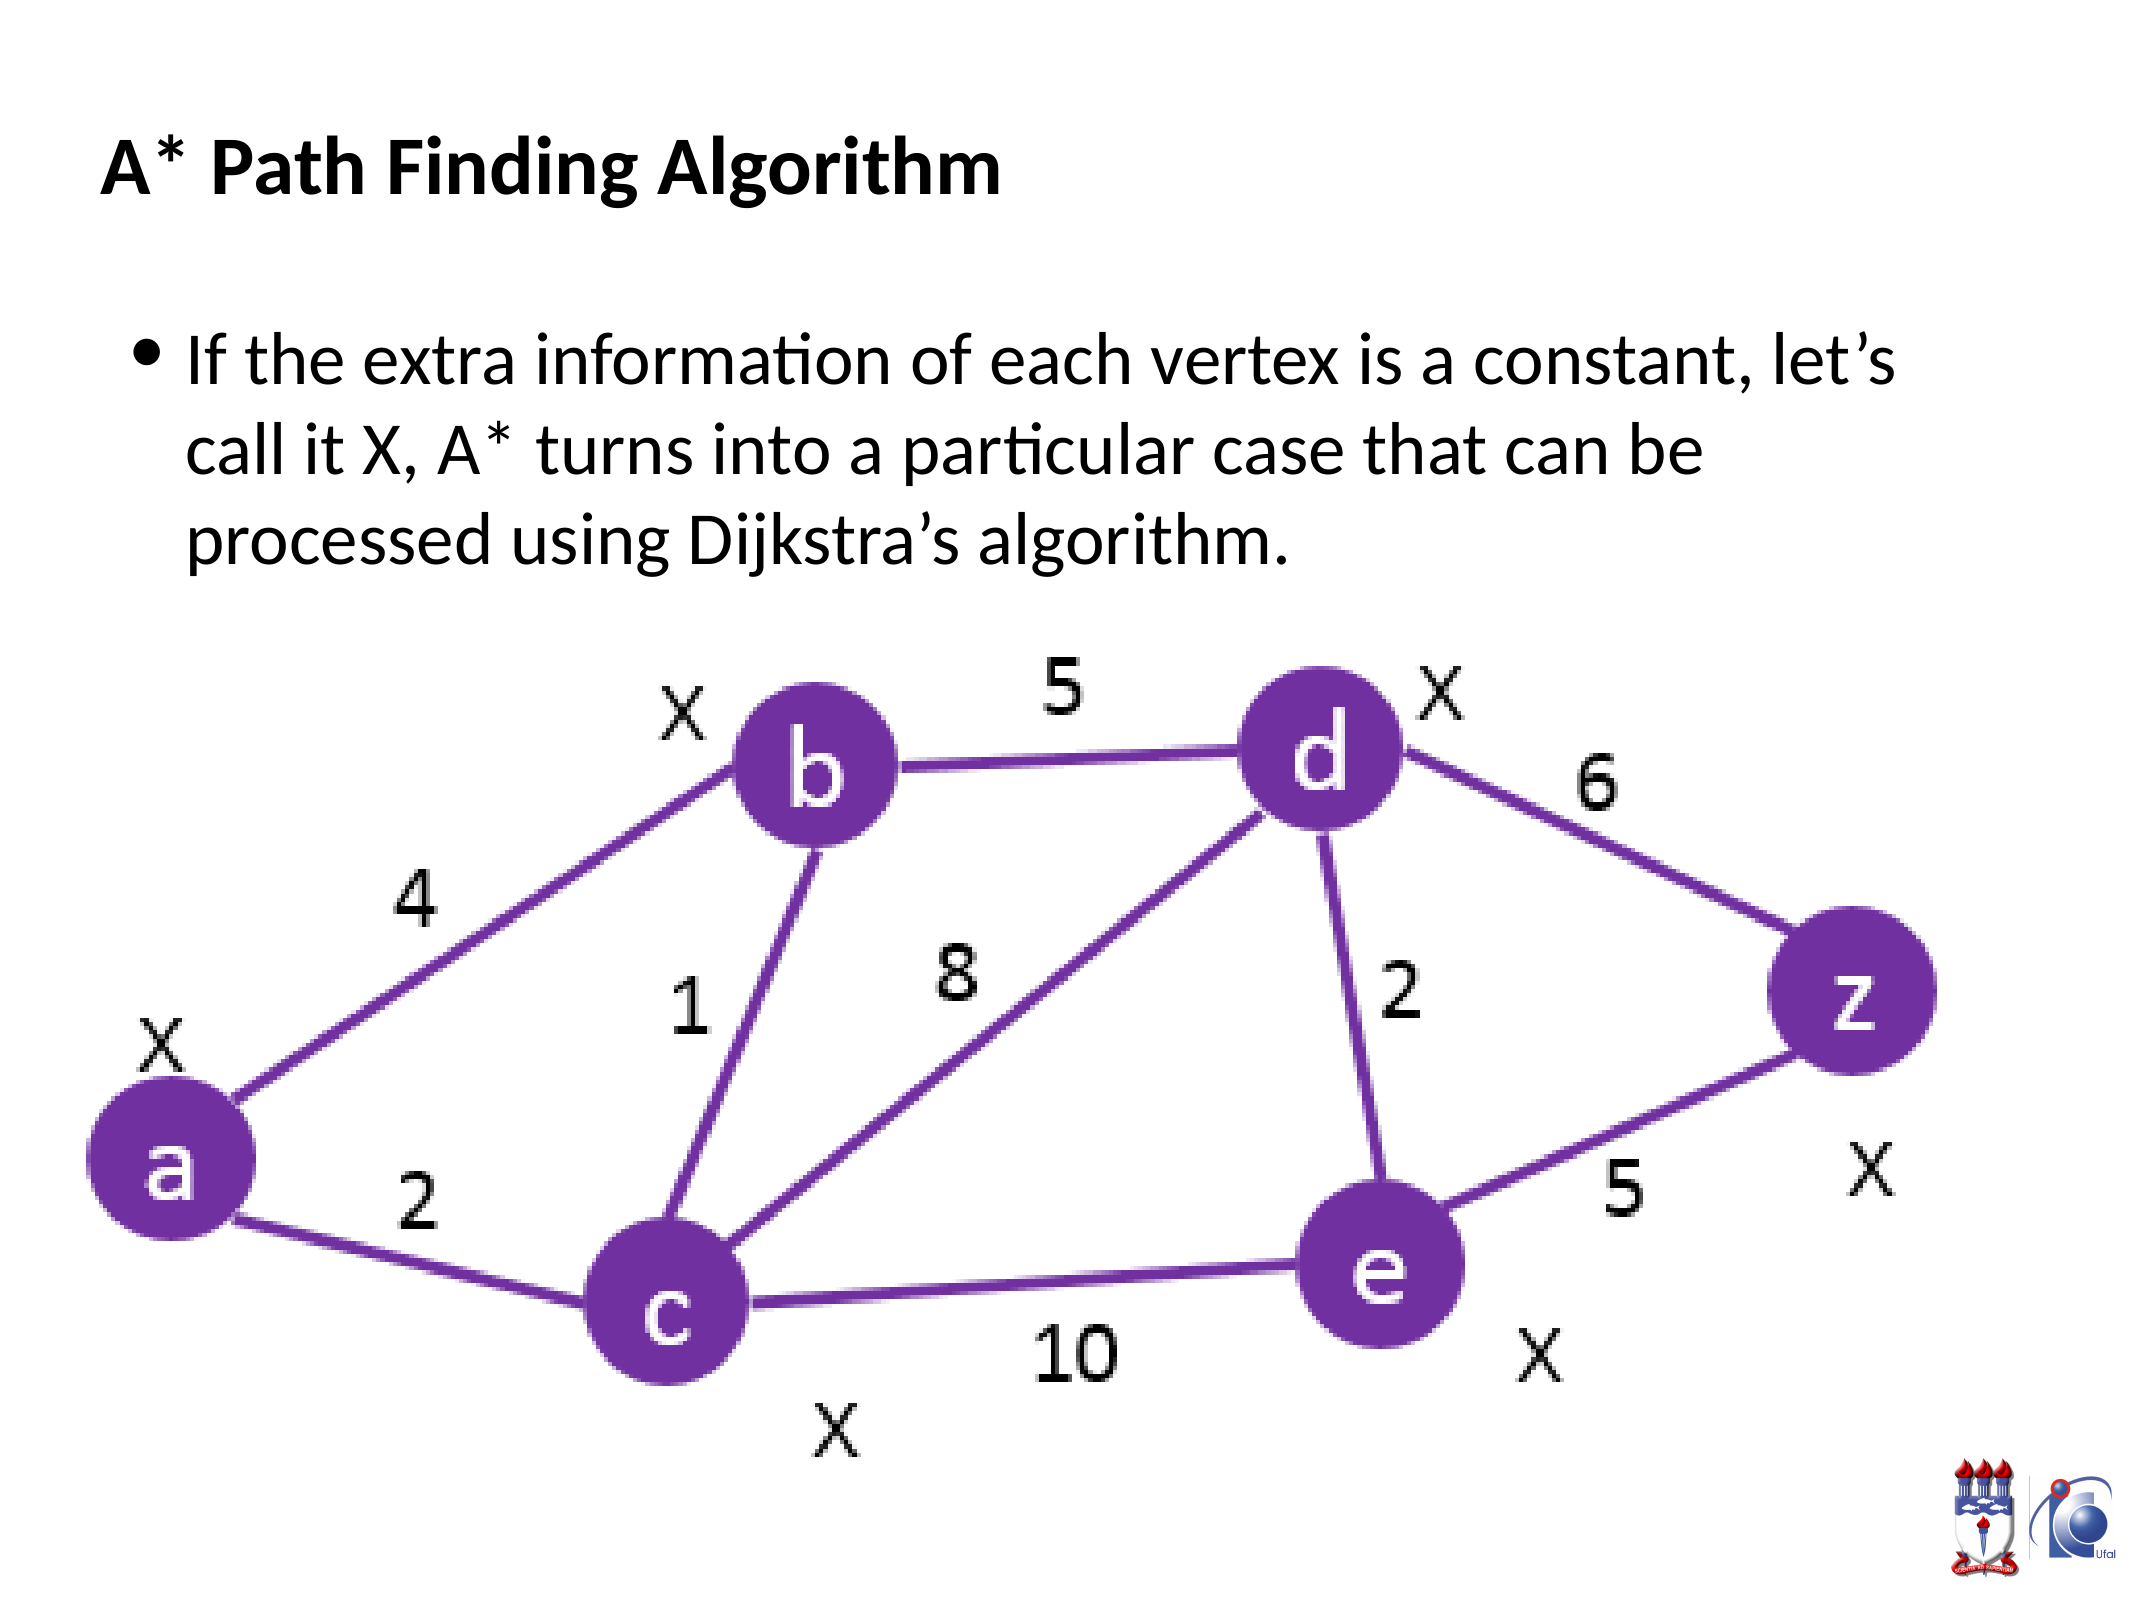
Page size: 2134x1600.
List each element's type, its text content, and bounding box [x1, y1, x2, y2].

picture [2028, 1476, 2116, 1559]
picture [0, 629, 2020, 1579]
title A* Path Finding Algorithm [92, 72, 2042, 250]
list If the extra information of each vertex is a constant, let’s call it X, A* turns into a particular case that can be processed using Dijkstra’s algorithm. [120, 301, 1981, 627]
